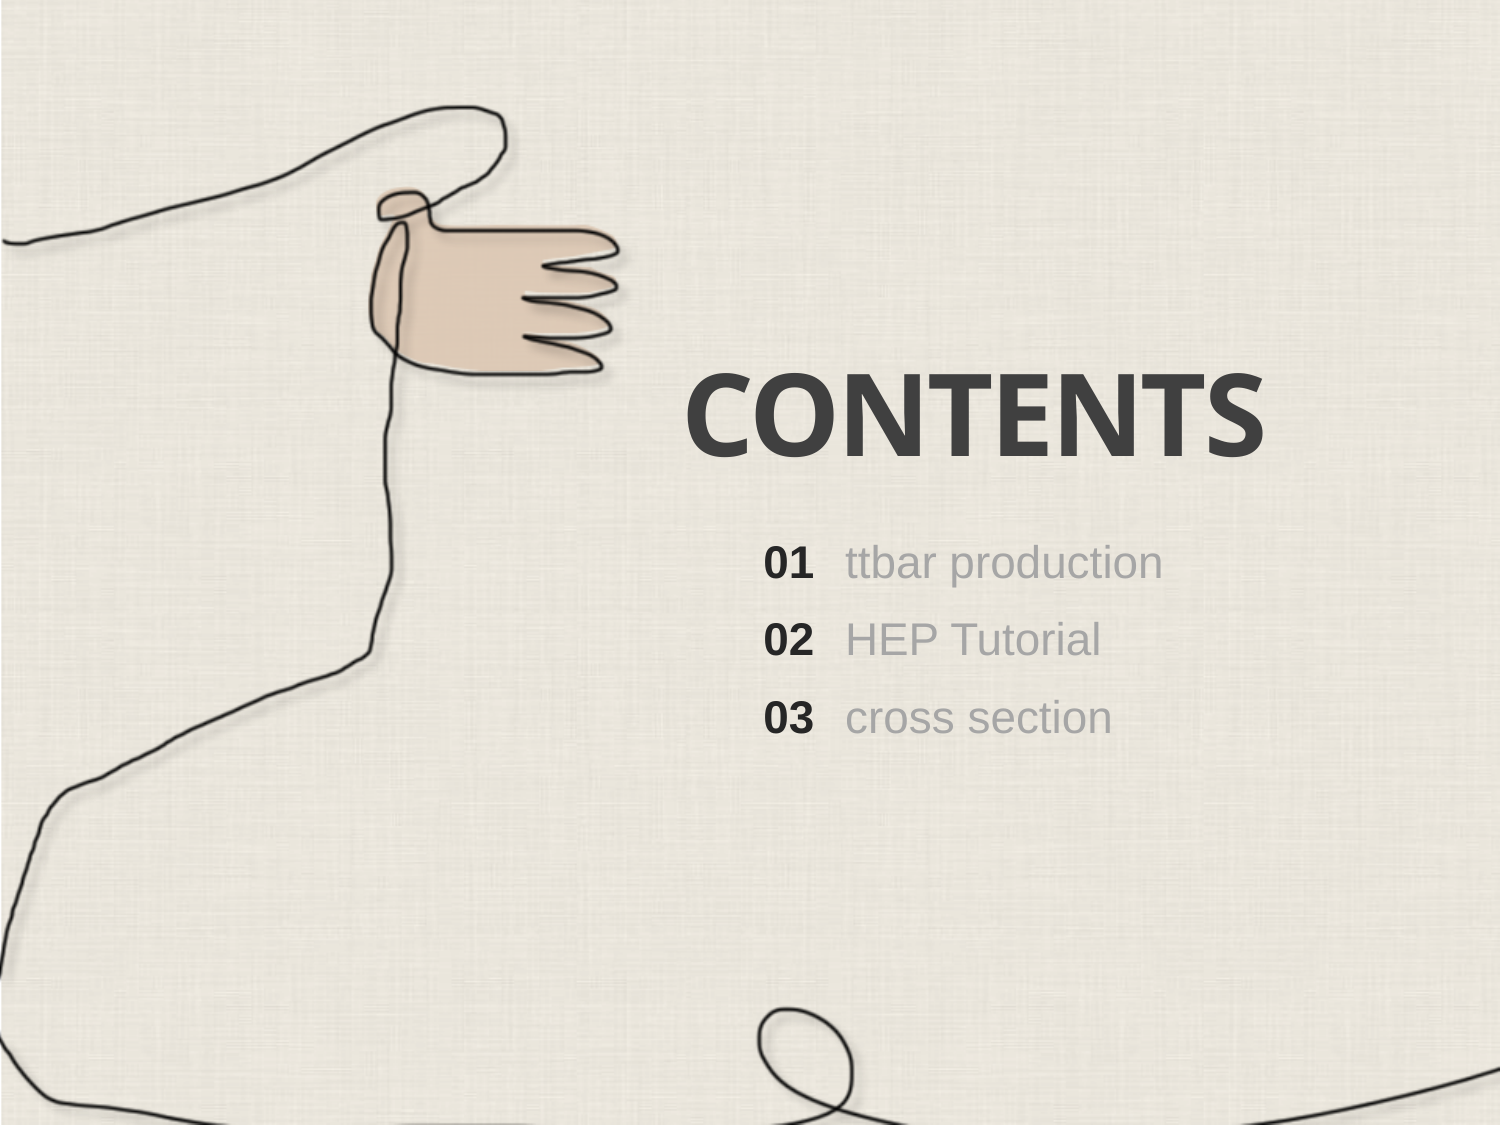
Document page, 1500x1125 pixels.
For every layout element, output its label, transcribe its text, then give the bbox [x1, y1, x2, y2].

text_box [748, 524, 1447, 751]
picture [0, 0, 1500, 1125]
text_box CONTENTS [596, 334, 1353, 487]
